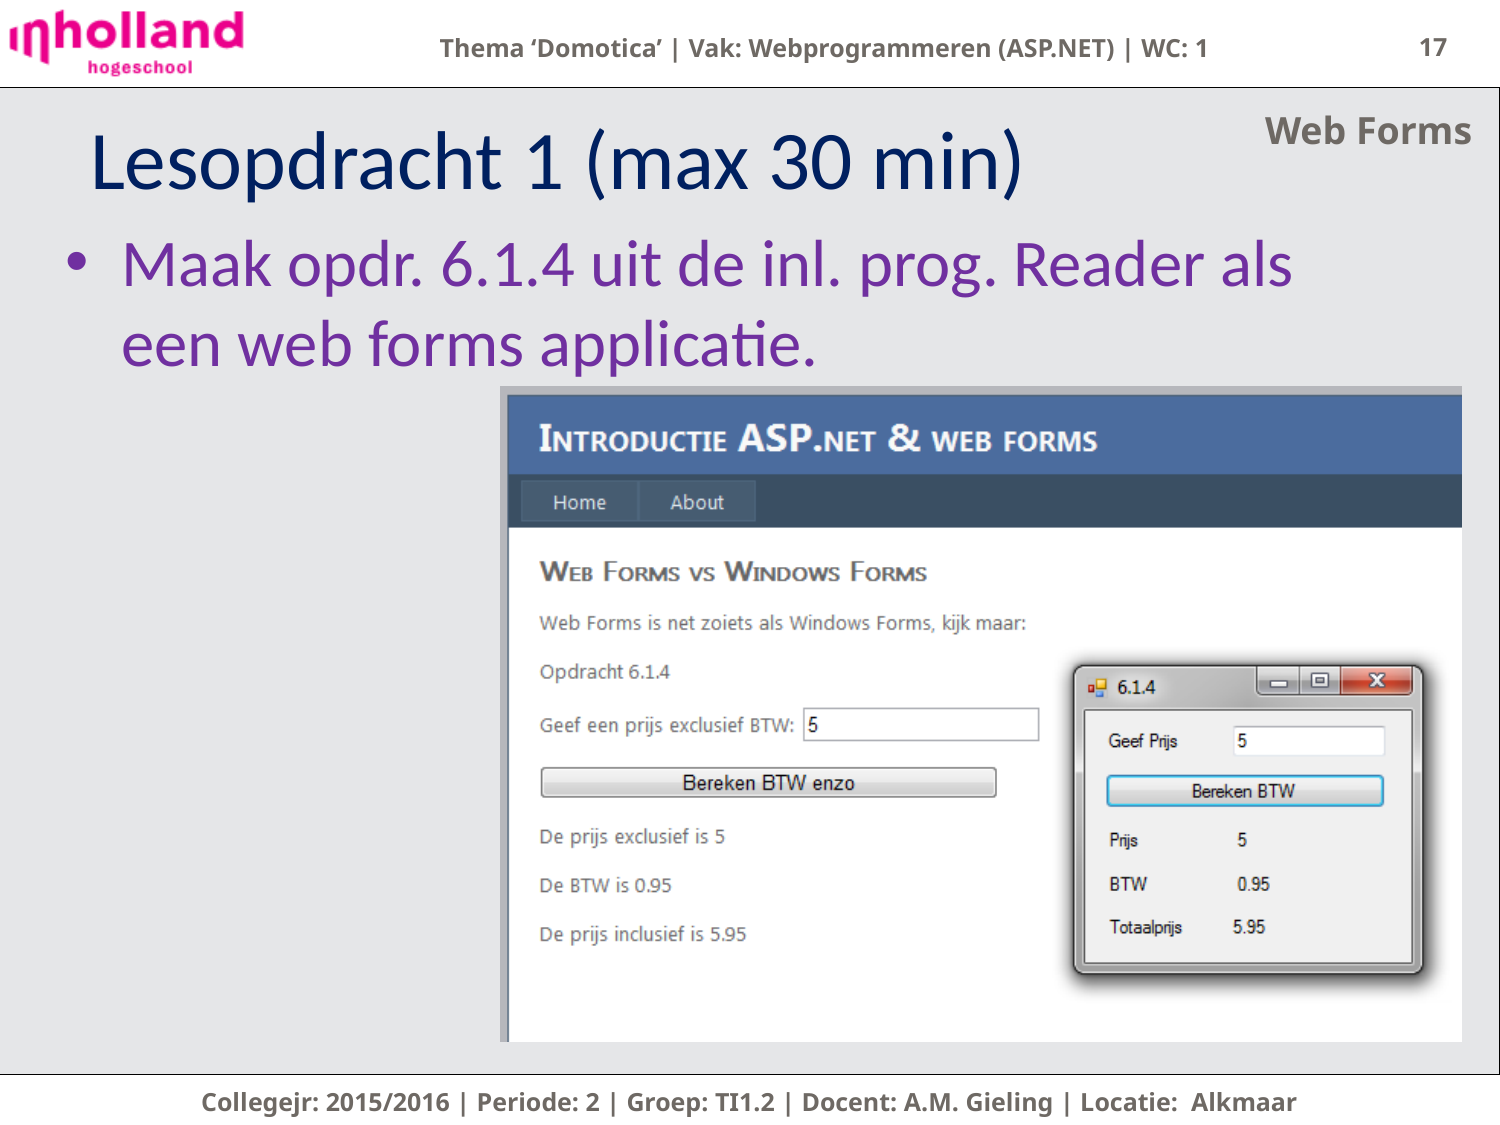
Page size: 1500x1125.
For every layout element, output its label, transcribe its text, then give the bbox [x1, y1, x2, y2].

slide_number 17 [1387, 24, 1463, 73]
picture [9, 0, 650, 87]
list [499, 386, 1462, 1042]
list Web Forms [1025, 99, 1488, 163]
text_box Maak opdr. 6.1.4 uit de inl. prog. Reader als een web forms applicatie. [49, 212, 1400, 438]
title Lesopdracht 1 (max 30 min) [75, 112, 1425, 200]
